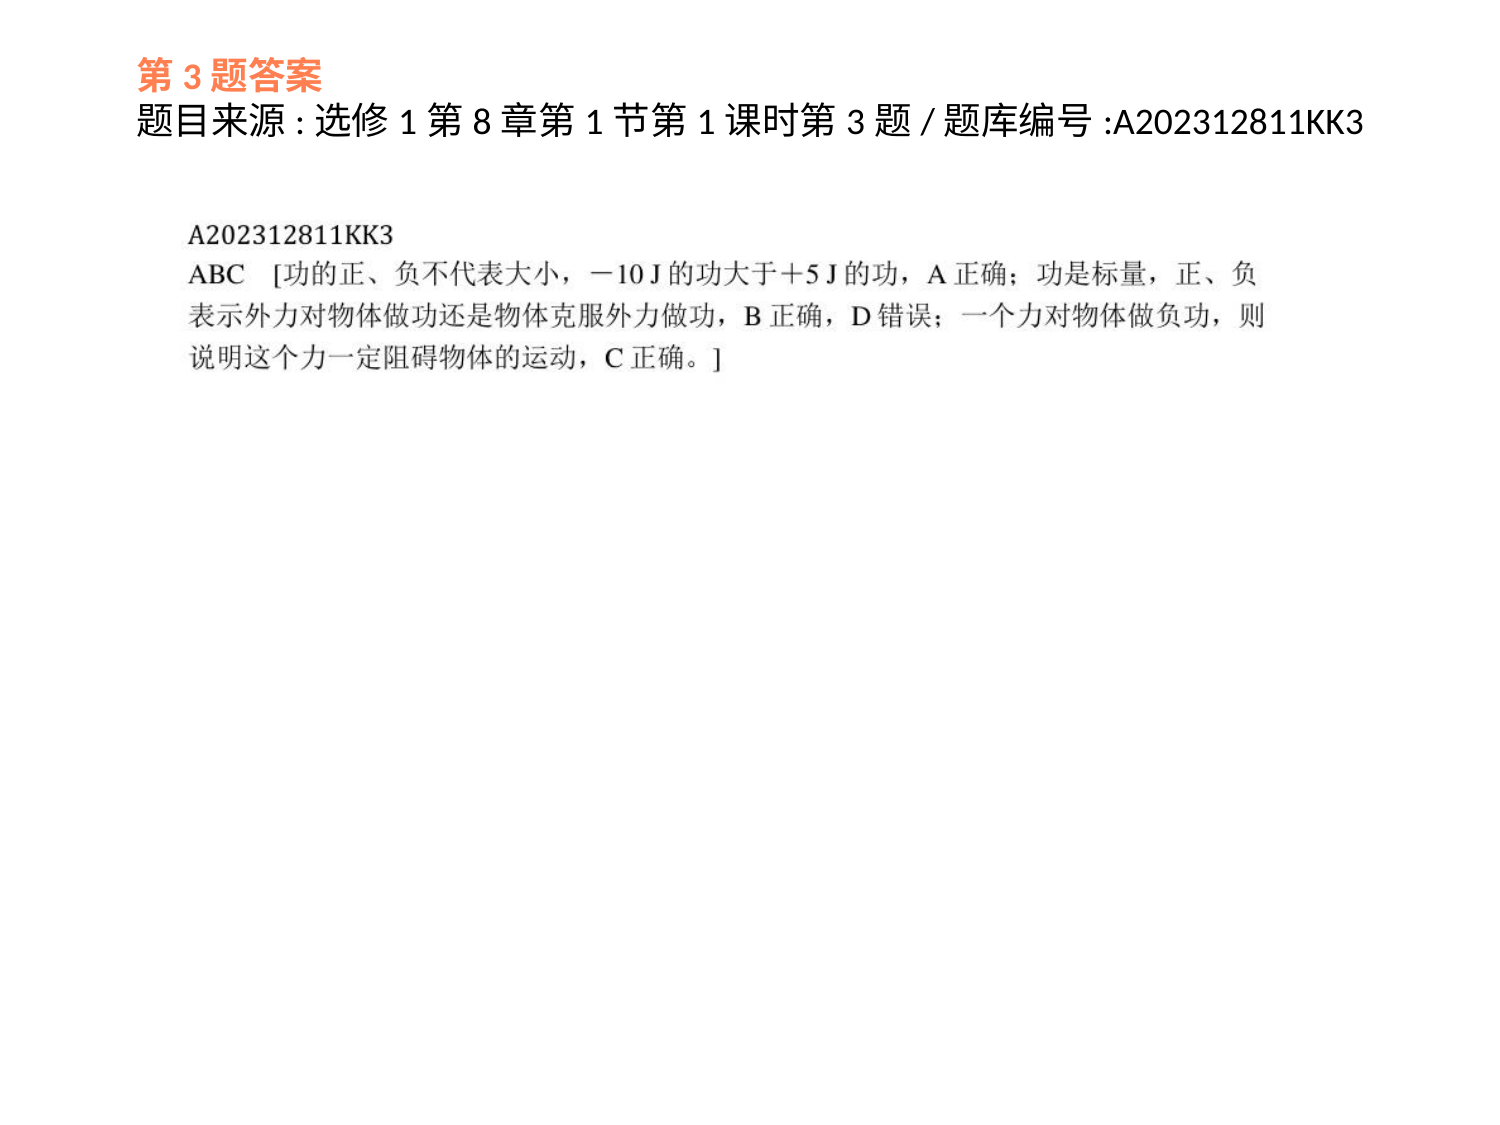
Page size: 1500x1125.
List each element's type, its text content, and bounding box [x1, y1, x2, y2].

picture [149, 149, 1351, 1051]
text_box 第3题答案 题目来源:选修1第8章第1节第1课时第3题/题库编号:A202312811KK3 [121, 0, 1379, 150]
